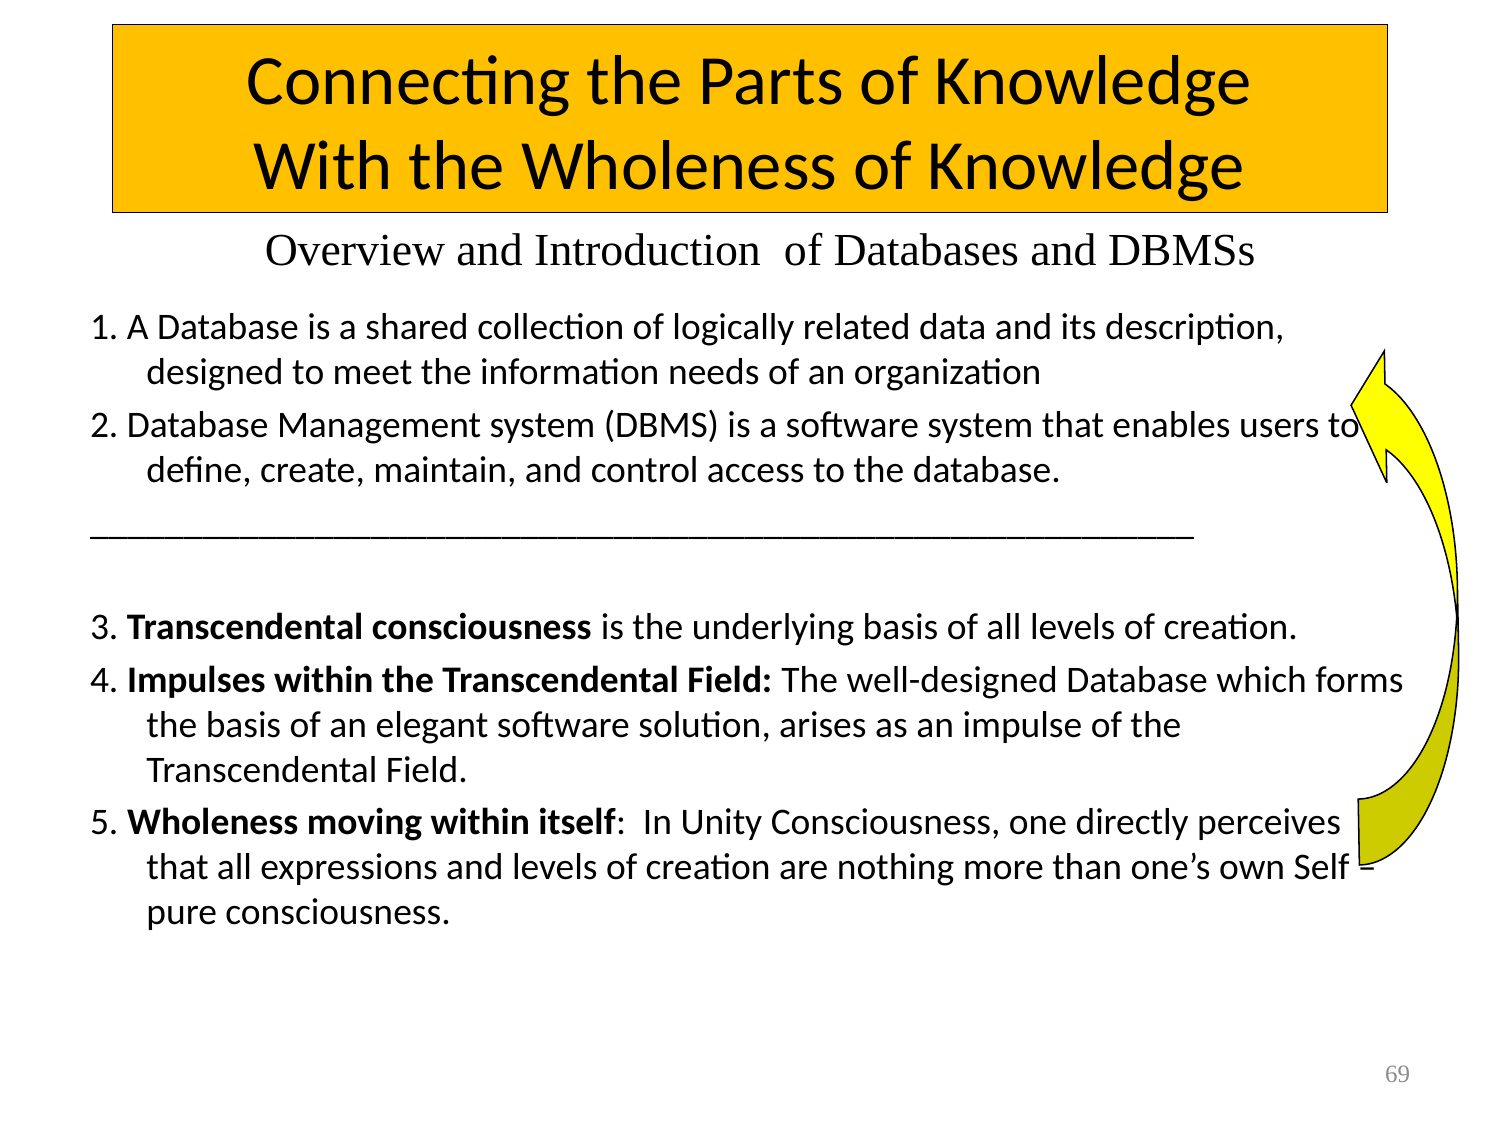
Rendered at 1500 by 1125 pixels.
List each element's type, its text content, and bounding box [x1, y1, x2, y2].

text_box Overview and Introduction of Databases and DBMSs [249, 212, 1407, 283]
slide_number 69 [1074, 1042, 1425, 1103]
title Connecting the Parts of Knowledge With the Wholeness of Knowledge [112, 24, 1388, 213]
text_box [1351, 350, 1459, 865]
list 1. A Database is a shared collection of logically related data and its description, designed to meet the information needs of an organization 2. Database Management system (DBMS) is a software system that enables users to define, create, maintain, and control access to the database. ___________________________________________________________ 3. Transcendental consciousness is the underlying basis of all levels of creation. 4. Impulses within the Transcendental Field: The well-designed Database which forms the basis of an elegant software solution, arises as an impulse of the Transcendental Field. 5. Wholeness moving within itself: In Unity Consciousness, one directly perceives that all expressions and levels of creation are nothing more than one’s own Self – pure consciousness. [75, 295, 1425, 1038]
